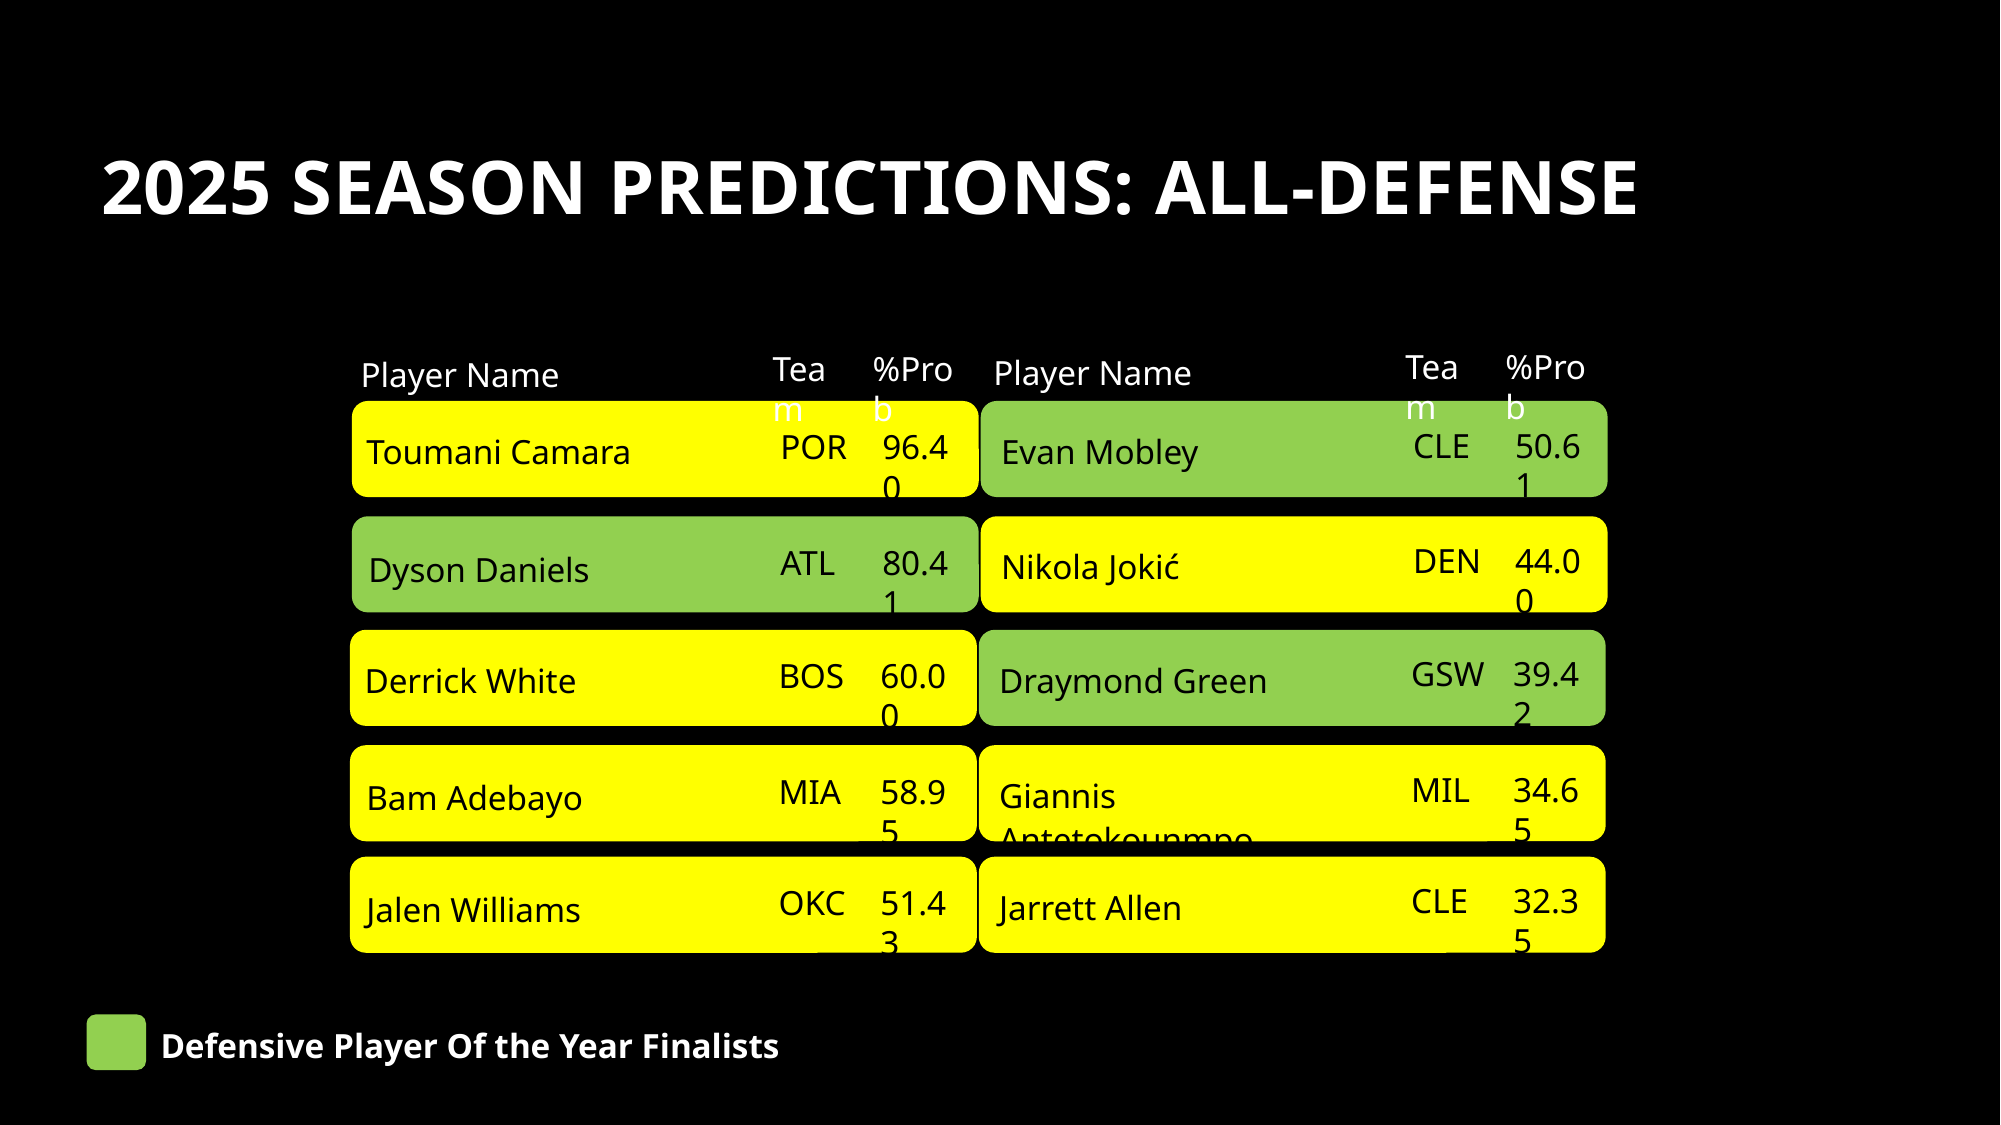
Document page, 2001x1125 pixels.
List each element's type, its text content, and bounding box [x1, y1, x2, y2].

text_box Derrick White [349, 648, 740, 708]
text_box [977, 744, 1607, 843]
text_box 44.00 [1500, 532, 1614, 628]
text_box Jalen Williams [351, 877, 742, 937]
text_box Evan Mobley [986, 419, 1377, 479]
text_box Team [757, 340, 870, 436]
text_box CLE [1398, 434, 1510, 473]
text_box Bam Adebayo [351, 766, 742, 825]
text_box [348, 855, 978, 954]
text_box 58.95 [865, 763, 979, 859]
text_box CLE [1396, 873, 1508, 928]
text_box 32.35 [1498, 873, 1612, 968]
text_box Player Name [978, 341, 1369, 400]
text_box [348, 628, 978, 727]
text_box [350, 515, 980, 614]
text_box MIL [1396, 761, 1508, 817]
text_box ATL [765, 534, 877, 590]
text_box Giannis Antetokounmpo [984, 764, 1375, 823]
text_box %Prob [1502, 338, 1618, 434]
text_box [981, 399, 1500, 499]
text_box [977, 628, 1607, 727]
text_box Nikola Jokić [986, 535, 1377, 594]
text_box Team [1390, 338, 1502, 434]
text_box Dyson Daniels [353, 537, 744, 596]
text_box Player Name [345, 342, 736, 402]
text_box GSW [1396, 646, 1508, 701]
text_box OKC [763, 874, 875, 930]
text_box 60.00 [865, 648, 979, 743]
text_box 39.42 [1498, 646, 1612, 741]
list Toumani Camara [351, 420, 742, 479]
text_box BOS [763, 648, 875, 703]
text_box 50.61 [1500, 434, 1614, 513]
text_box %Prob [870, 340, 985, 436]
text_box 96.40 [867, 436, 981, 514]
text_box [350, 399, 867, 499]
text_box Defensive Player Of the Year Finalists [145, 1014, 923, 1071]
text_box DEN [1398, 532, 1510, 588]
text_box POR [765, 436, 877, 475]
title 2025 Season predictions: ALl-defense [86, 132, 1842, 280]
text_box [979, 515, 1609, 614]
text_box MIA [763, 763, 875, 819]
text_box Jarrett Allen [984, 875, 1375, 935]
text_box 51.43 [865, 874, 979, 970]
text_box Draymond Green [984, 648, 1375, 708]
text_box [85, 1013, 145, 1072]
text_box [977, 855, 1607, 954]
text_box 34.65 [1498, 761, 1612, 857]
text_box [348, 744, 978, 843]
text_box 80.41 [867, 534, 981, 630]
